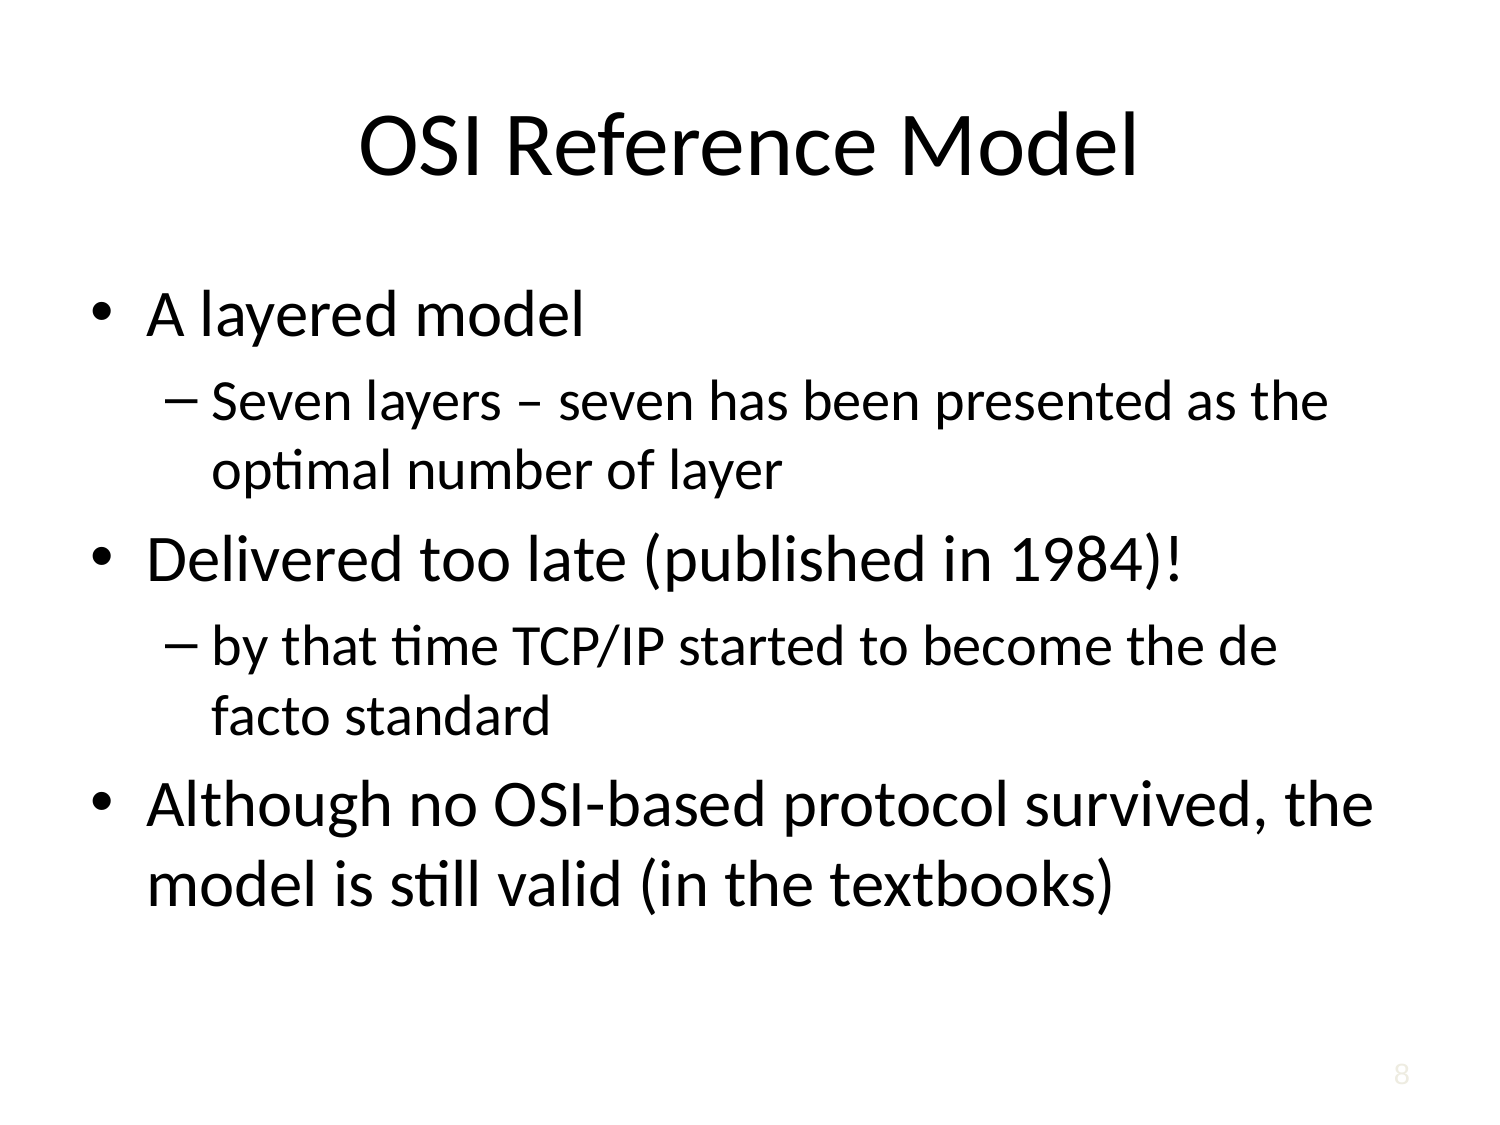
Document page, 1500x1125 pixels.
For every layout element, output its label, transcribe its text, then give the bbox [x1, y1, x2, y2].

slide_number 8 [1074, 1042, 1425, 1103]
list A layered model Seven layers – seven has been presented as the optimal number of layer Delivered too late (published in 1984)! by that time TCP/IP started to become the de facto standard Although no OSI-based protocol survived, the model is still valid (in the textbooks) [75, 262, 1425, 1005]
title OSI Reference Model [75, 45, 1425, 233]
